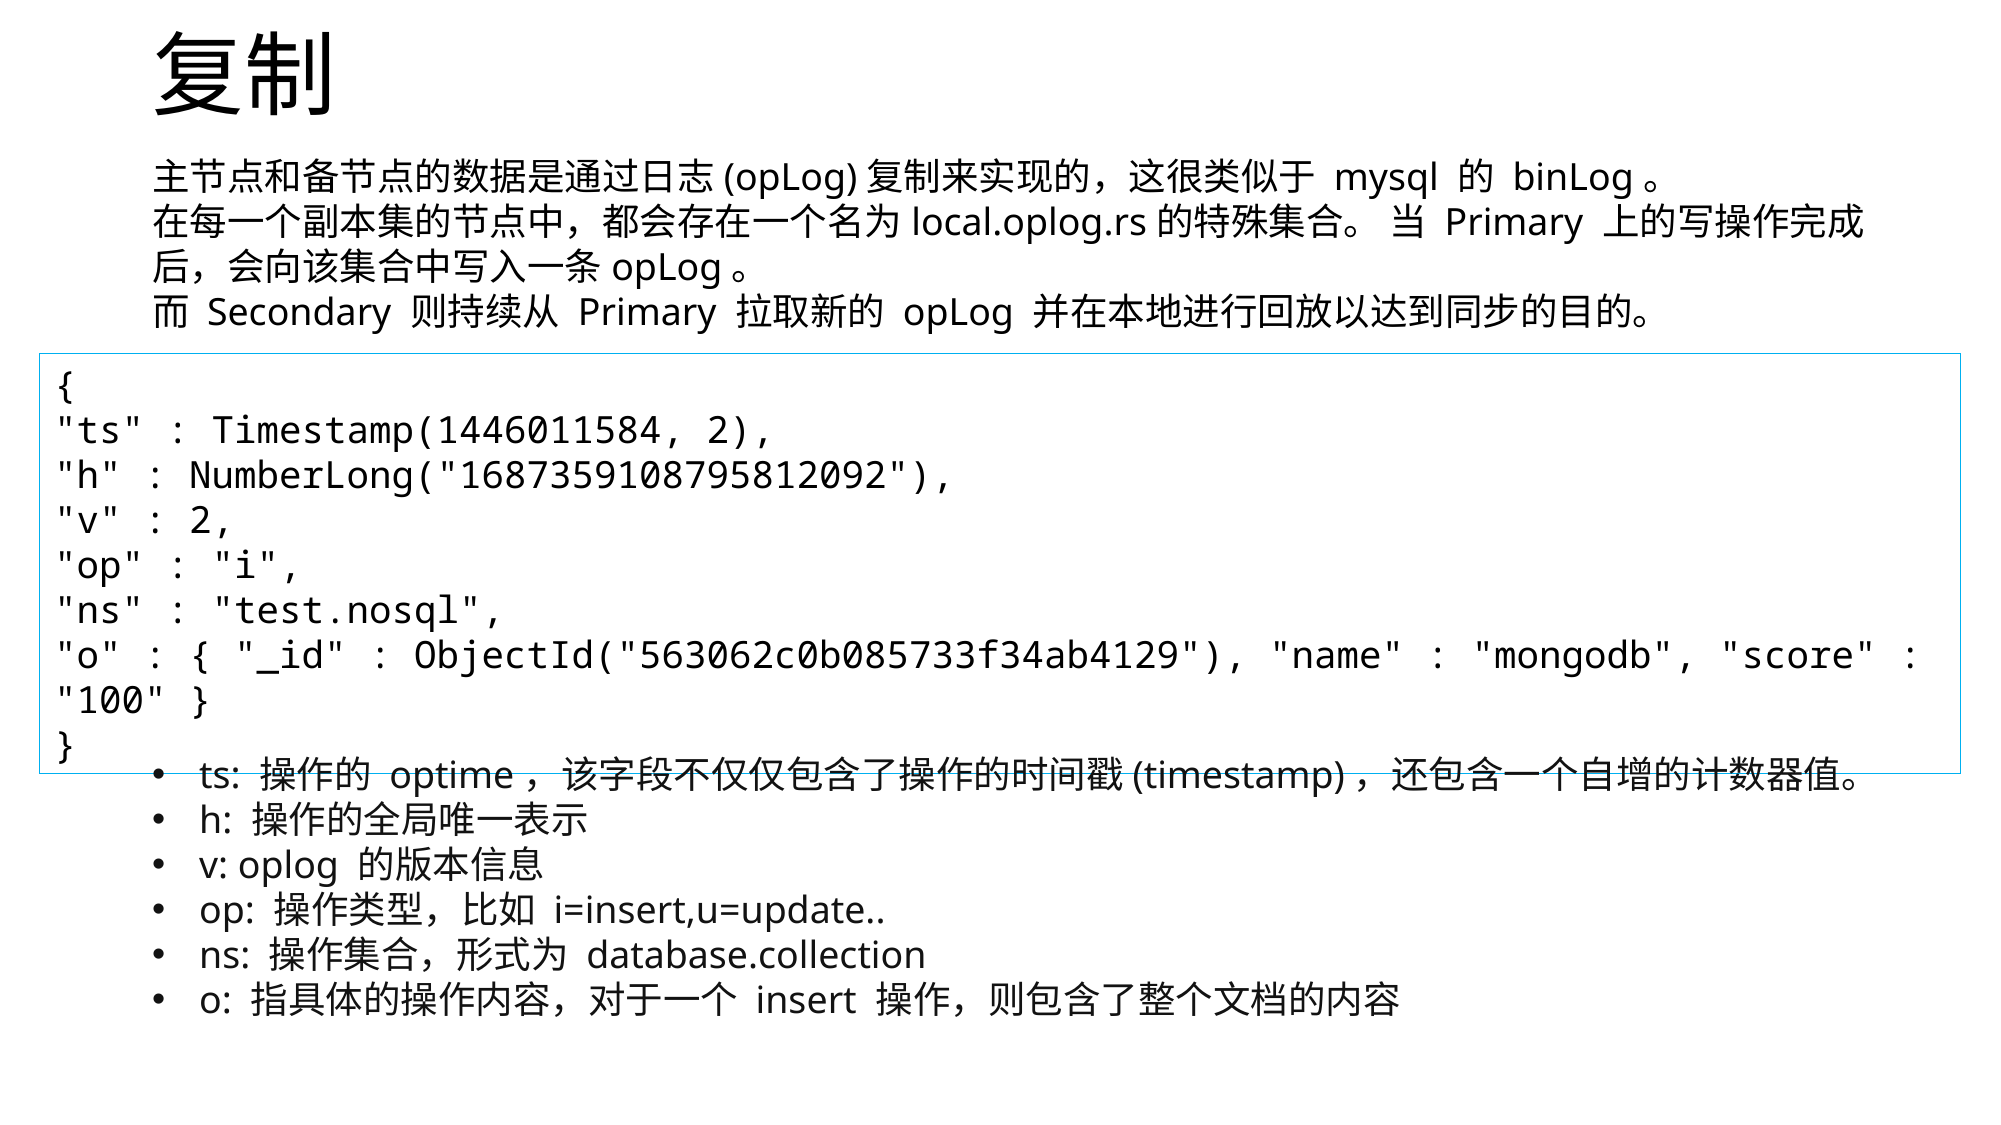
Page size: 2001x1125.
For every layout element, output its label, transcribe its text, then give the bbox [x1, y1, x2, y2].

text_box ts: 操作的 optime，该字段不仅仅包含了操作的时间戳(timestamp)，还包含一个自增的计数器值。 h: 操作的全局唯一表示 v: oplog 的版本信息 op: 操作类型，比如 i=insert,u=update.. ns: 操作集合，形式为 database.collection o: 指具体的操作内容，对于一个 insert 操作，则包含了整个文档的内容 [137, 743, 1896, 1029]
text_box { "ts" : Timestamp(1446011584, 2), "h" : NumberLong("1687359108795812092"), "v" : 2, "op" : "i", "ns" : "test.nosql", "o" : { "_id" : ObjectId("563062c0b085733f34ab4129"), "name" : "mongodb", "score" : "100" } } [39, 353, 1961, 774]
title 复制 [137, 0, 1863, 145]
text_box 主节点和备节点的数据是通过日志(opLog)复制来实现的，这很类似于 mysql 的 binLog。 在每一个副本集的节点中，都会存在一个名为local.oplog.rs的特殊集合。 当 Primary 上的写操作完成后，会向该集合中写入一条opLog。 而 Secondary 则持续从 Primary 拉取新的 opLog 并在本地进行回放以达到同步的目的。 [137, 145, 1896, 341]
